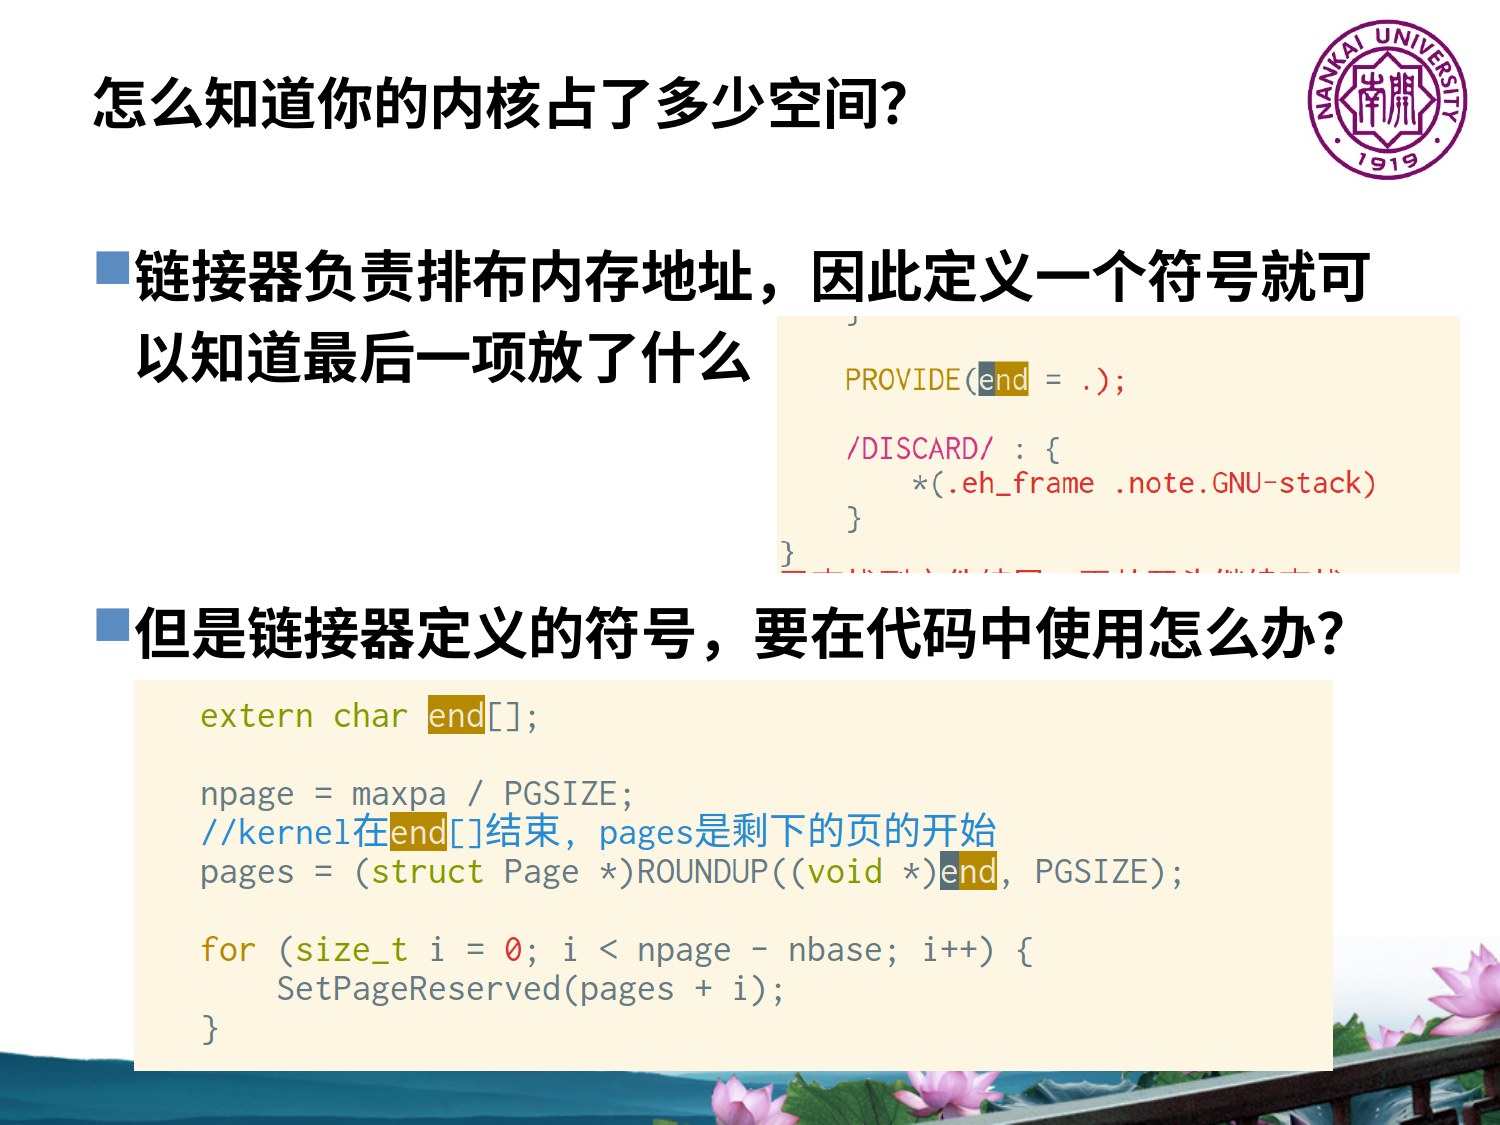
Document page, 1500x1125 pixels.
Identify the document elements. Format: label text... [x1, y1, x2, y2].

picture [0, 0, 1500, 1125]
title 怎么知道你的内核占了多少空间？ [76, 54, 1424, 149]
list 链接器负责排布内存地址，因此定义一个符号就可以知道最后一项放了什么 但是链接器定义的符号，要在代码中使用怎么办？extern [76, 220, 1424, 1035]
